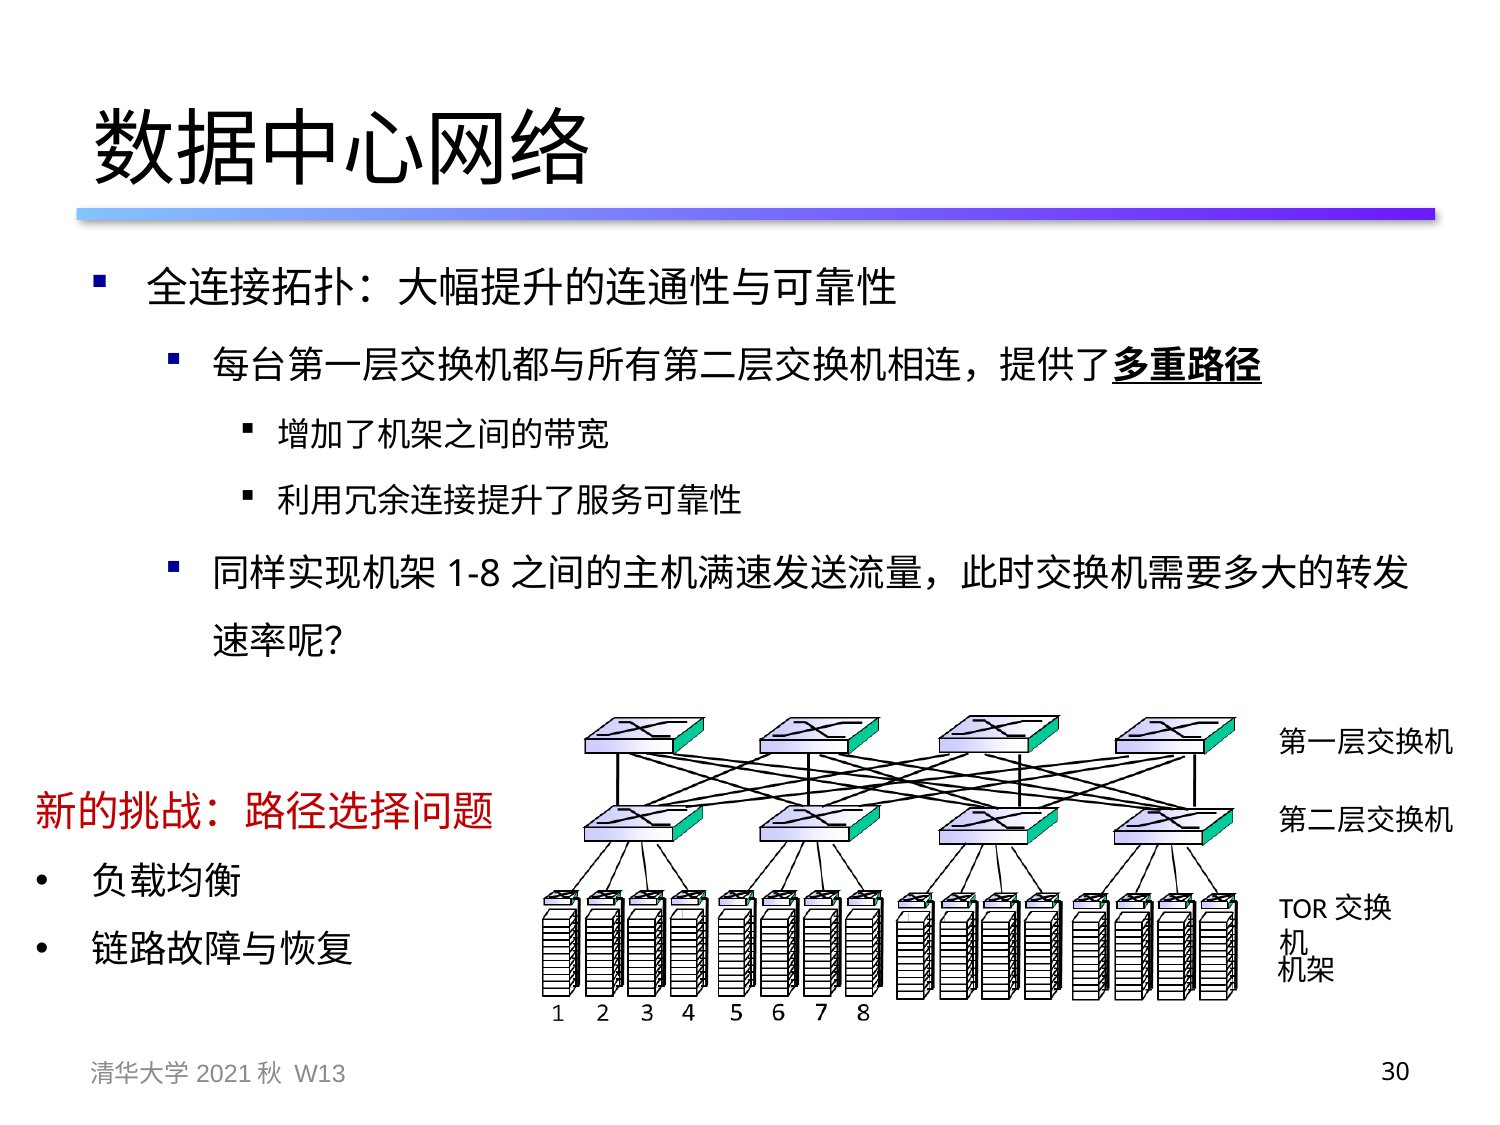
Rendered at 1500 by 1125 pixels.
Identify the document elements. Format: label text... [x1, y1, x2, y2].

title 数据中心网络 [77, 68, 1353, 223]
text_box 新的挑战：路径选择问题 负载均衡 链路故障与恢复 [20, 752, 527, 978]
slide_number 清华大学2021秋 W13 [75, 1042, 425, 1103]
slide_number 30 [1074, 1052, 1425, 1103]
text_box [532, 715, 1500, 1043]
text_box 全连接拓扑：大幅提升的连通性与可靠性 每台第一层交换机都与所有第二层交换机相连，提供了多重路径 增加了机架之间的带宽 利用冗余连接提升了服务可靠性 同样实现机架1-8之间的主机满速发送流量，此时交换机需要多大的转发速率呢？ [75, 228, 1439, 551]
